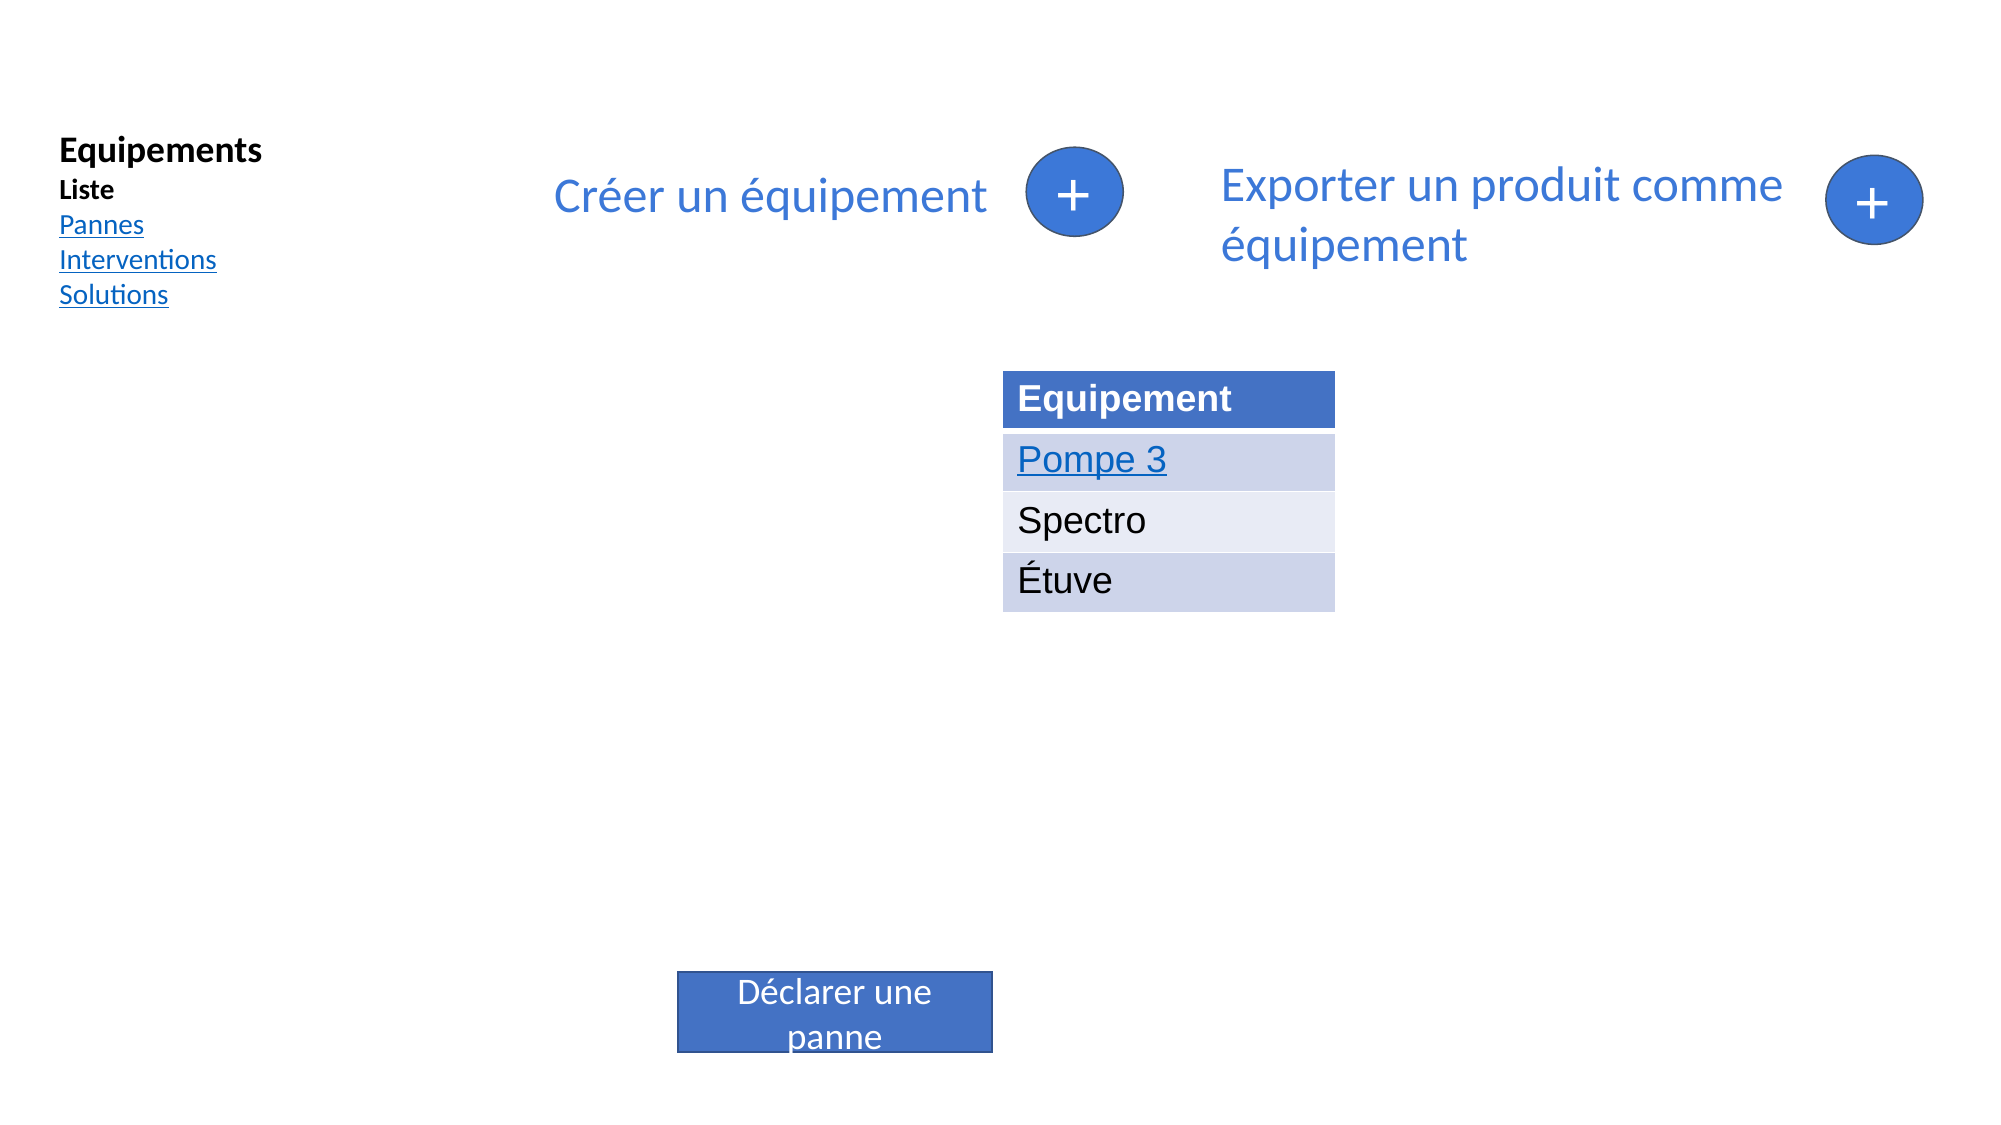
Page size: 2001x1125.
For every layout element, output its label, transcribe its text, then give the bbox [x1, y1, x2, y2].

text_box + [1826, 155, 1923, 245]
text_box Exporter un produit comme équipement [1205, 135, 1826, 271]
text_box Equipements Liste Pannes Interventions Solutions [44, 117, 432, 318]
table_cell Spectro [1003, 492, 1335, 552]
text_box Créer un équipement [539, 147, 1027, 237]
table_cell Étuve [1003, 553, 1335, 612]
text_box + [1027, 147, 1124, 237]
text_box Déclarer une panne [677, 971, 992, 1052]
table_header Equipement [1003, 371, 1335, 428]
table_cell Pompe 3 [1003, 434, 1335, 491]
